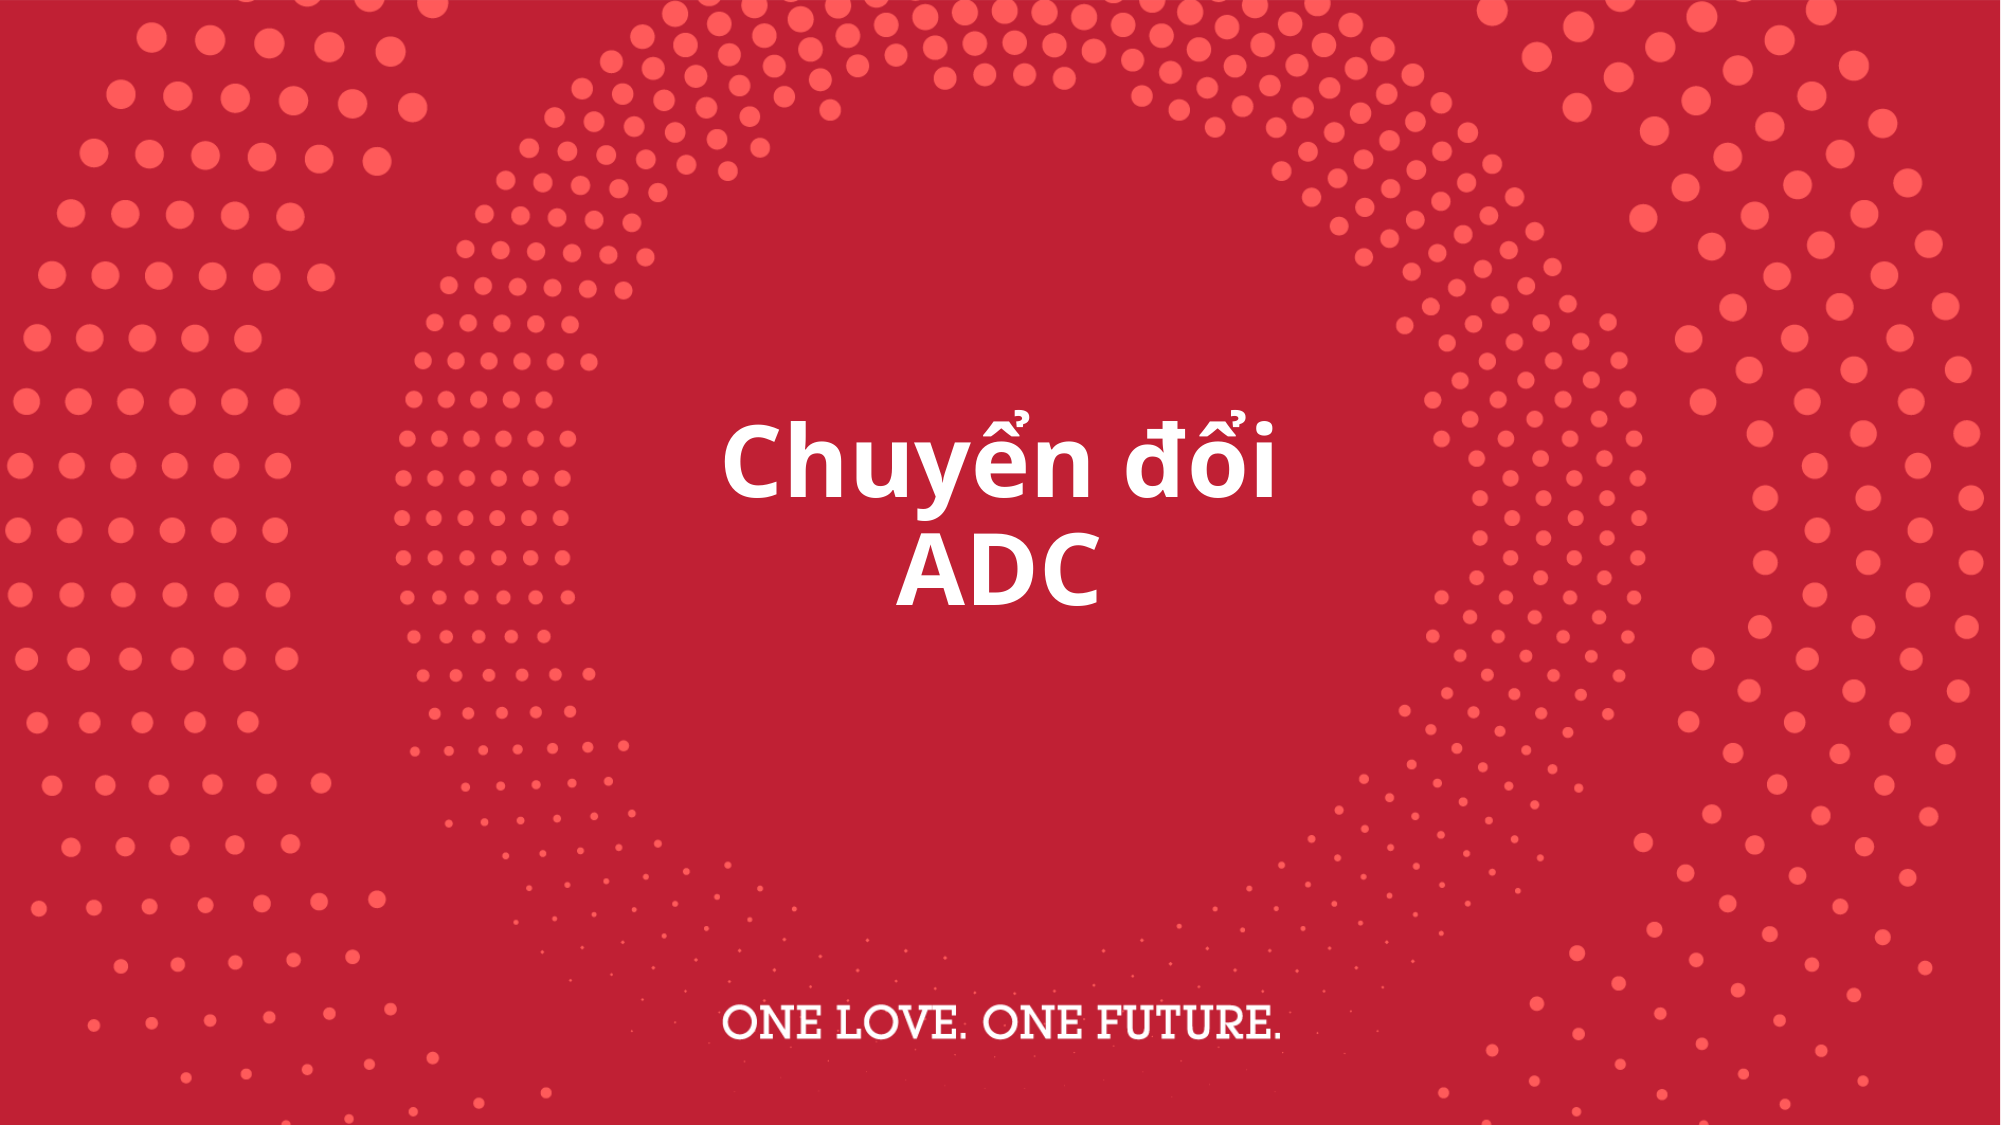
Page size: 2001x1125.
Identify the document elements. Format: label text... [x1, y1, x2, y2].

picture [0, 0, 2001, 1125]
title Chuyển đổi ADC [621, 403, 1379, 722]
